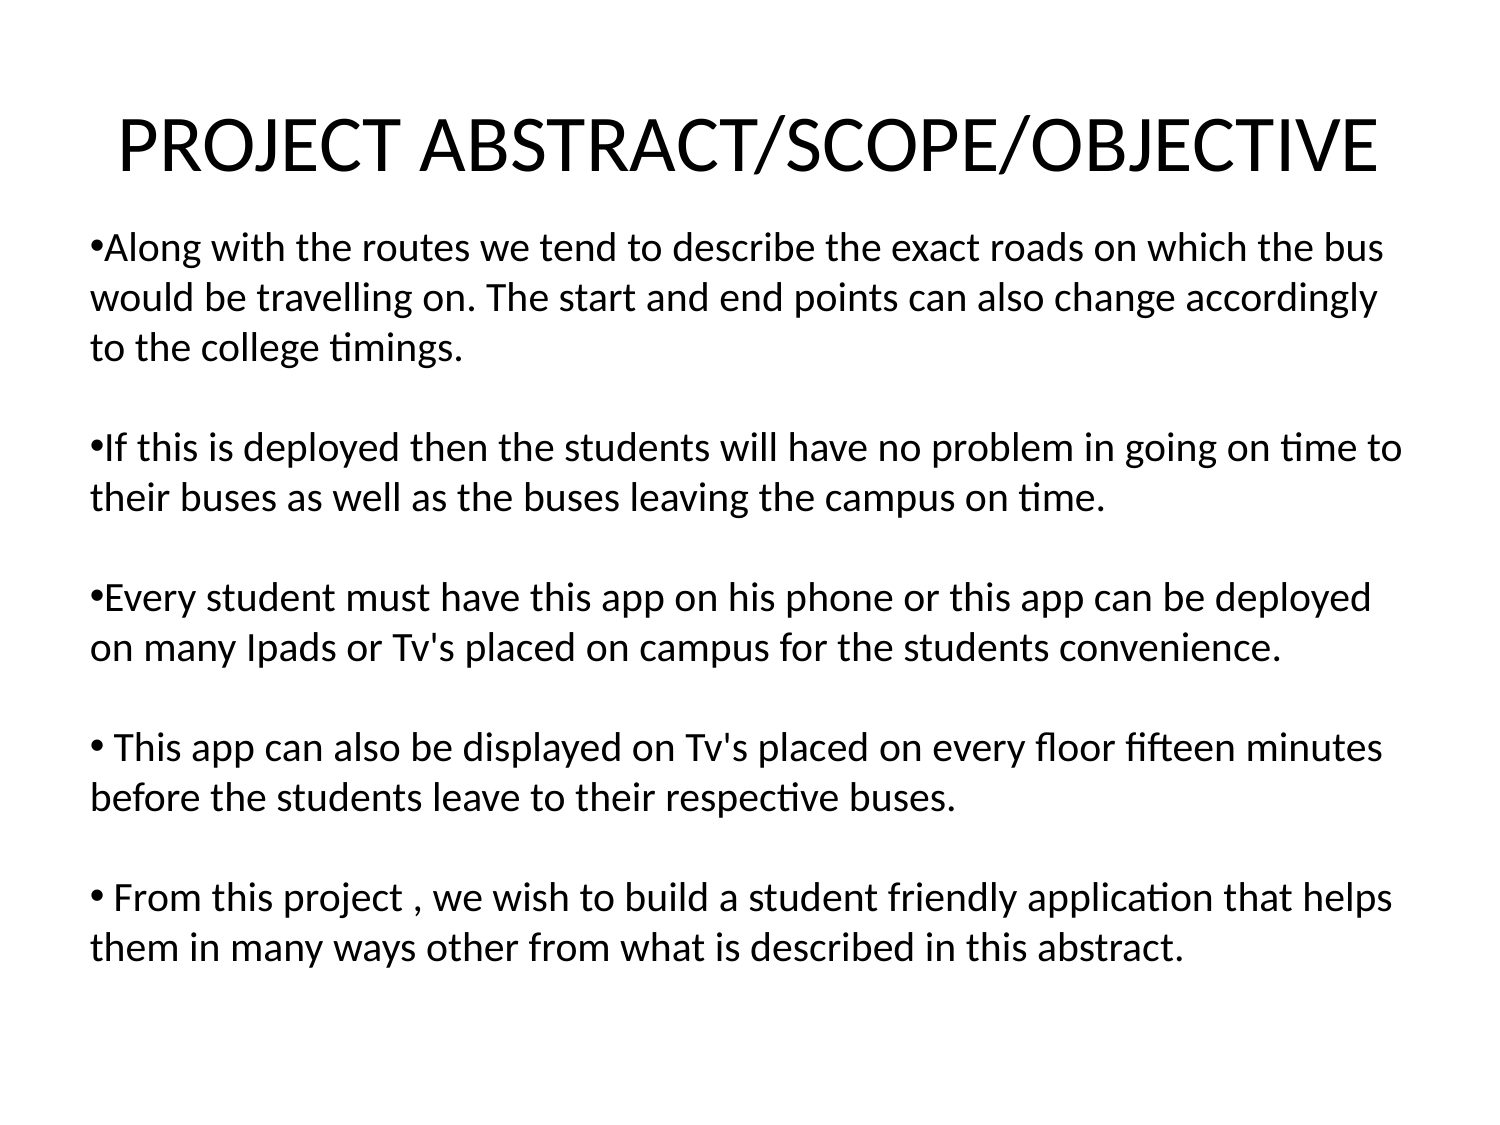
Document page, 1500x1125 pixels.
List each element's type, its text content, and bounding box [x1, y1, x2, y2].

title PROJECT ABSTRACT/SCOPE/OBJECTIVE [75, 45, 1425, 212]
text_box Along with the routes we tend to describe the exact roads on which the bus would be travelling on. The start and end points can also change accordingly to the college timings. If this is deployed then the students will have no problem in going on time to their buses as well as the buses leaving the campus on time. Every student must have this app on his phone or this app can be deployed on many Ipads or Tv's placed on campus for the students convenience. This app can also be displayed on Tv's placed on every floor fifteen minutes before the students leave to their respective buses. From this project , we wish to build a student friendly application that helps them in many ways other from what is described in this abstract. [74, 212, 1425, 978]
